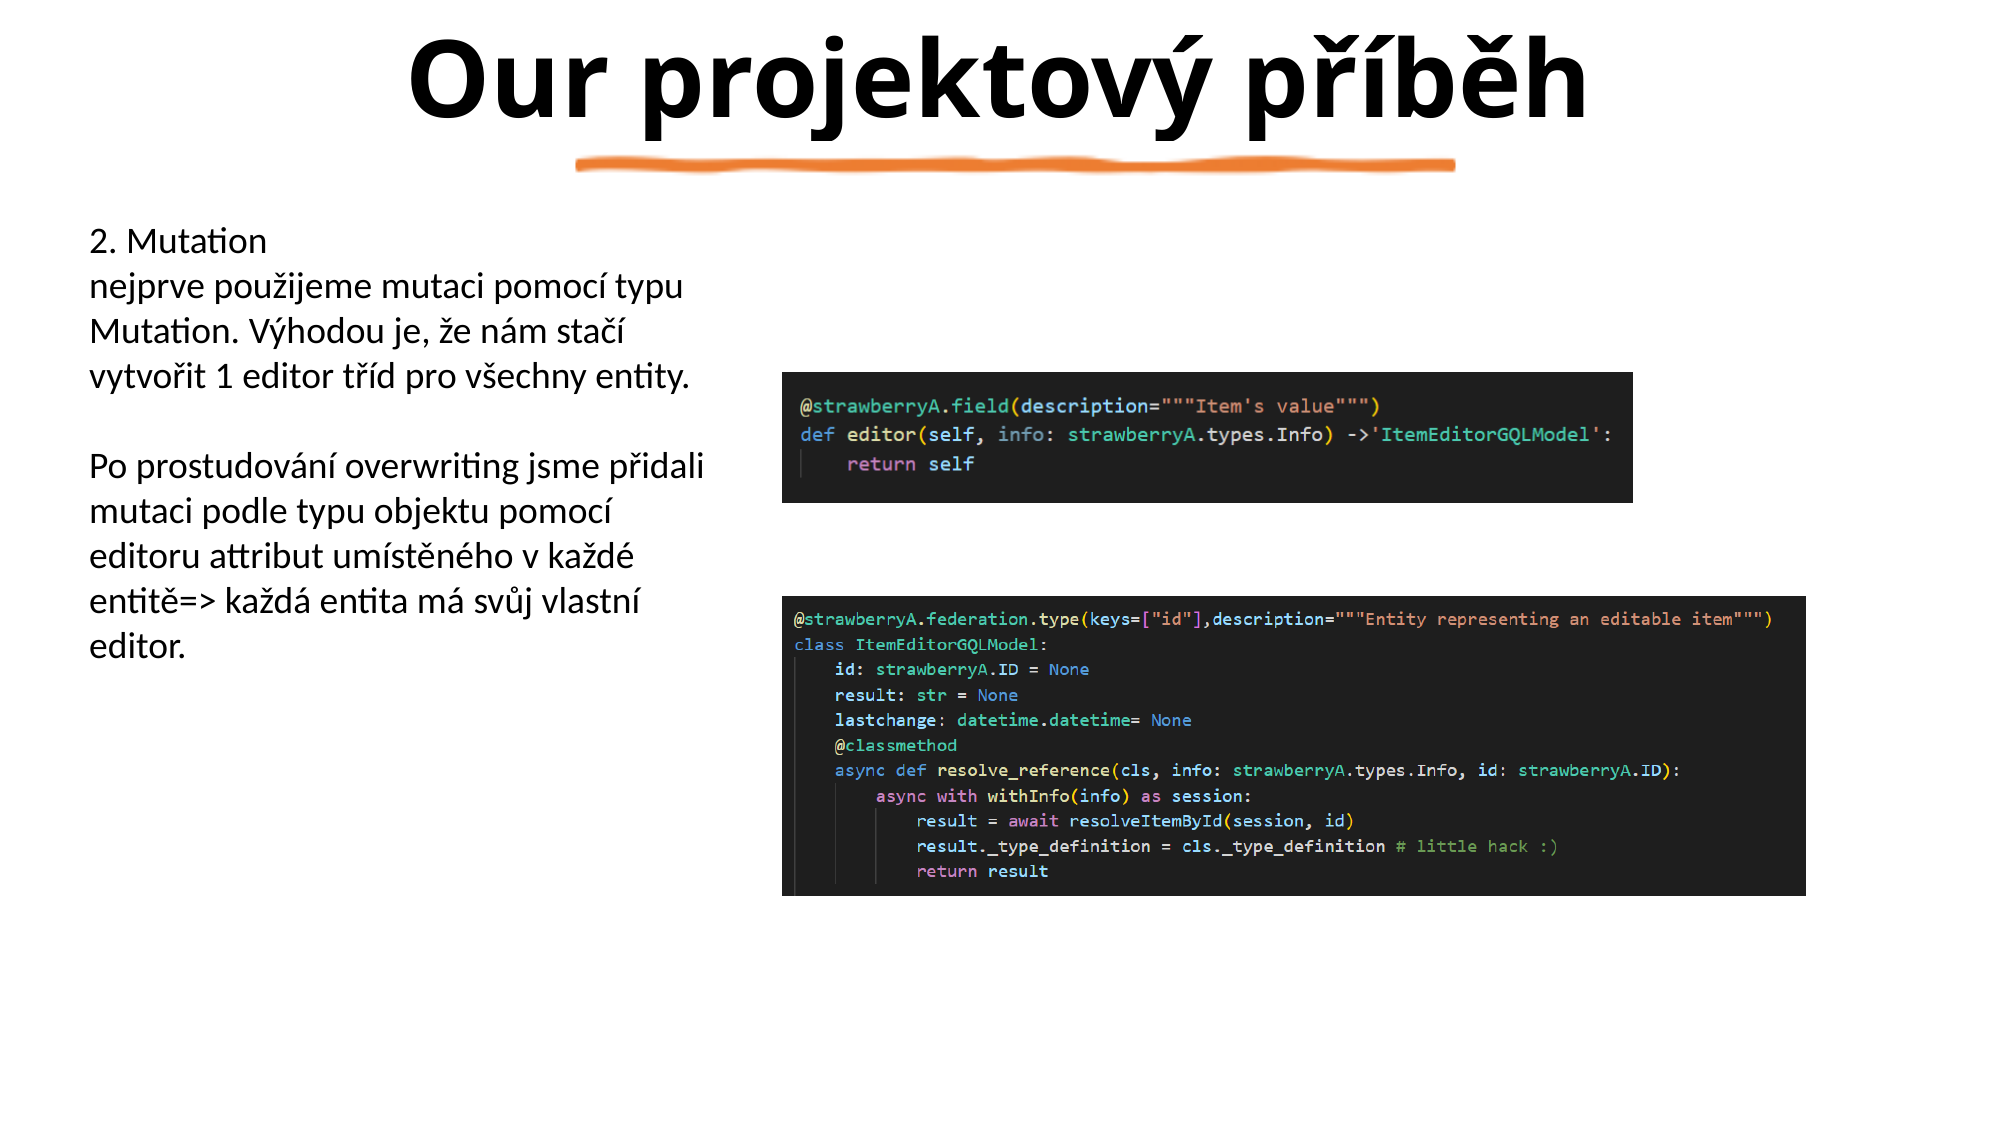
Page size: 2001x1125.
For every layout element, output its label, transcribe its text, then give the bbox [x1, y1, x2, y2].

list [782, 372, 1633, 503]
text_box 2. Mutation nejprve použijeme mutaci pomocí typu Mutation. Výhodou je, že nám stačí vytvořit 1 editor tříd pro všechny entity. Po prostudování overwriting jsme přidali mutaci podle typu objektu pomocí editoru attribut umístěného v každé entitě=> každá entita má svůj vlastní editor. [74, 208, 747, 1034]
picture [574, 141, 1462, 195]
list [782, 596, 1806, 896]
text_box Our projektový příběh [104, 16, 1895, 149]
